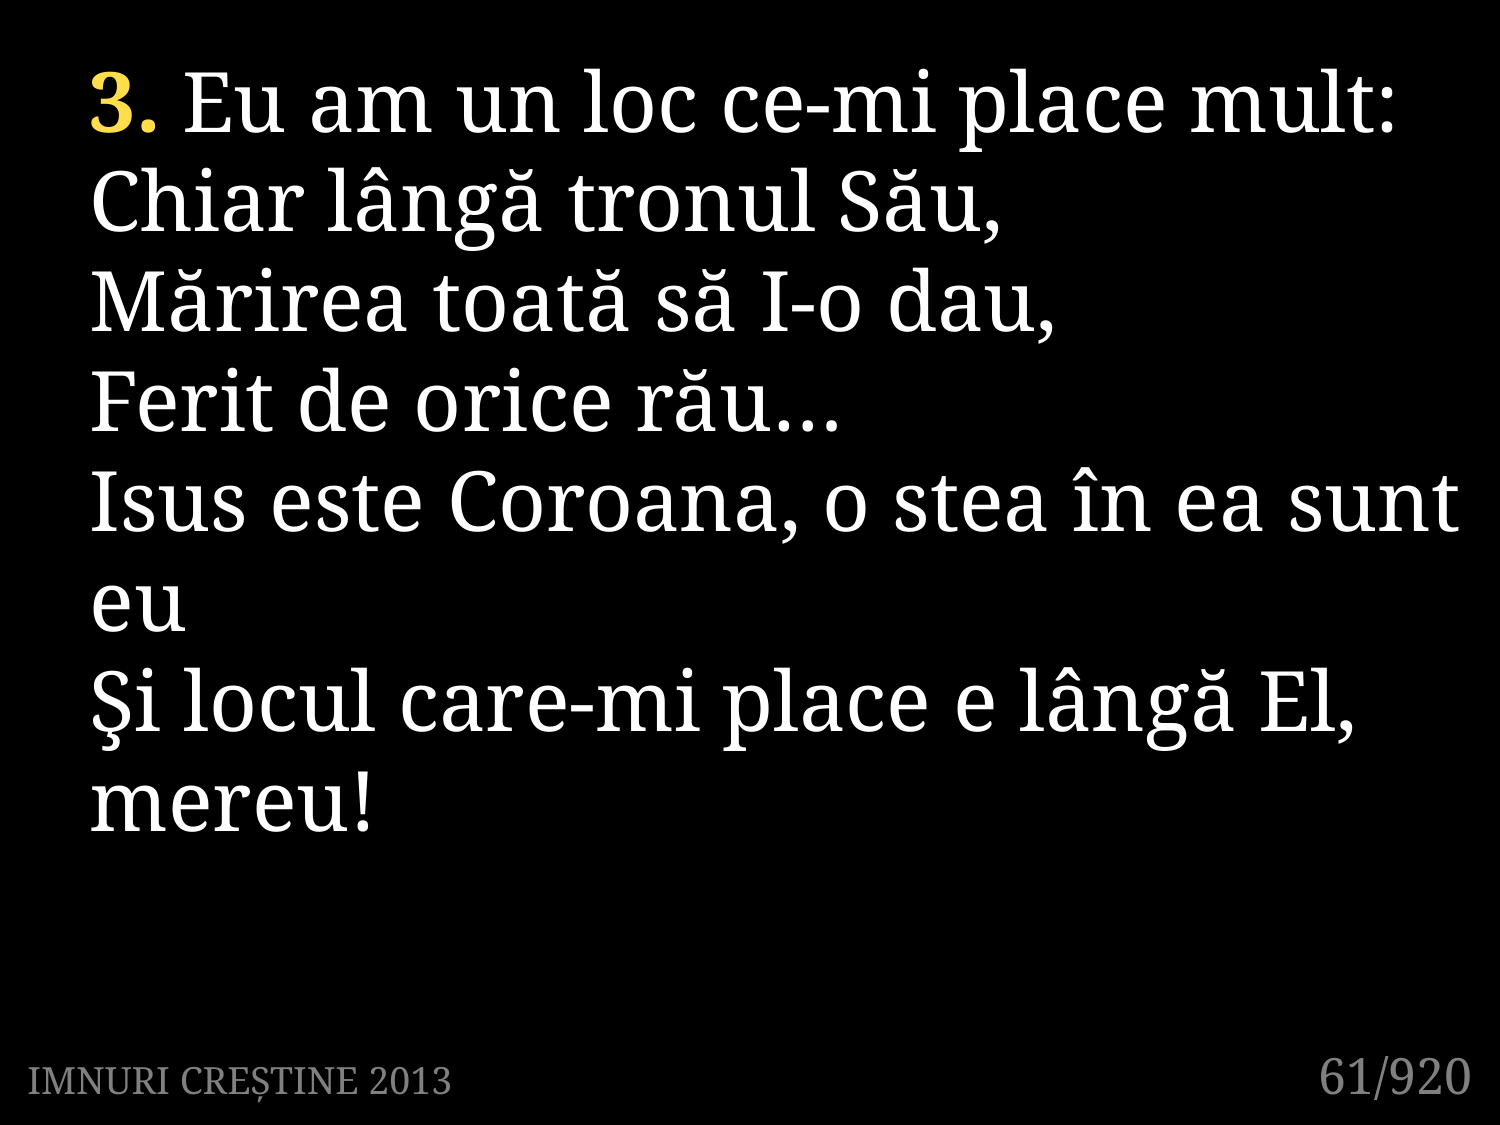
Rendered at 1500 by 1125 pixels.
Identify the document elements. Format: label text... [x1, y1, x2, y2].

text_box 3. Eu am un loc ce-mi place mult: Chiar lângă tronul Său, Mărirea toată să I-o dau, Ferit de orice rău… Isus este Coroana, o stea în ea sunt eu Şi locul care-mi place e lângă El, mereu! [74, 41, 1500, 856]
text_box IMNURI CREȘTINE 2013 [12, 1049, 637, 1110]
text_box 61/920 [637, 1037, 1488, 1113]
